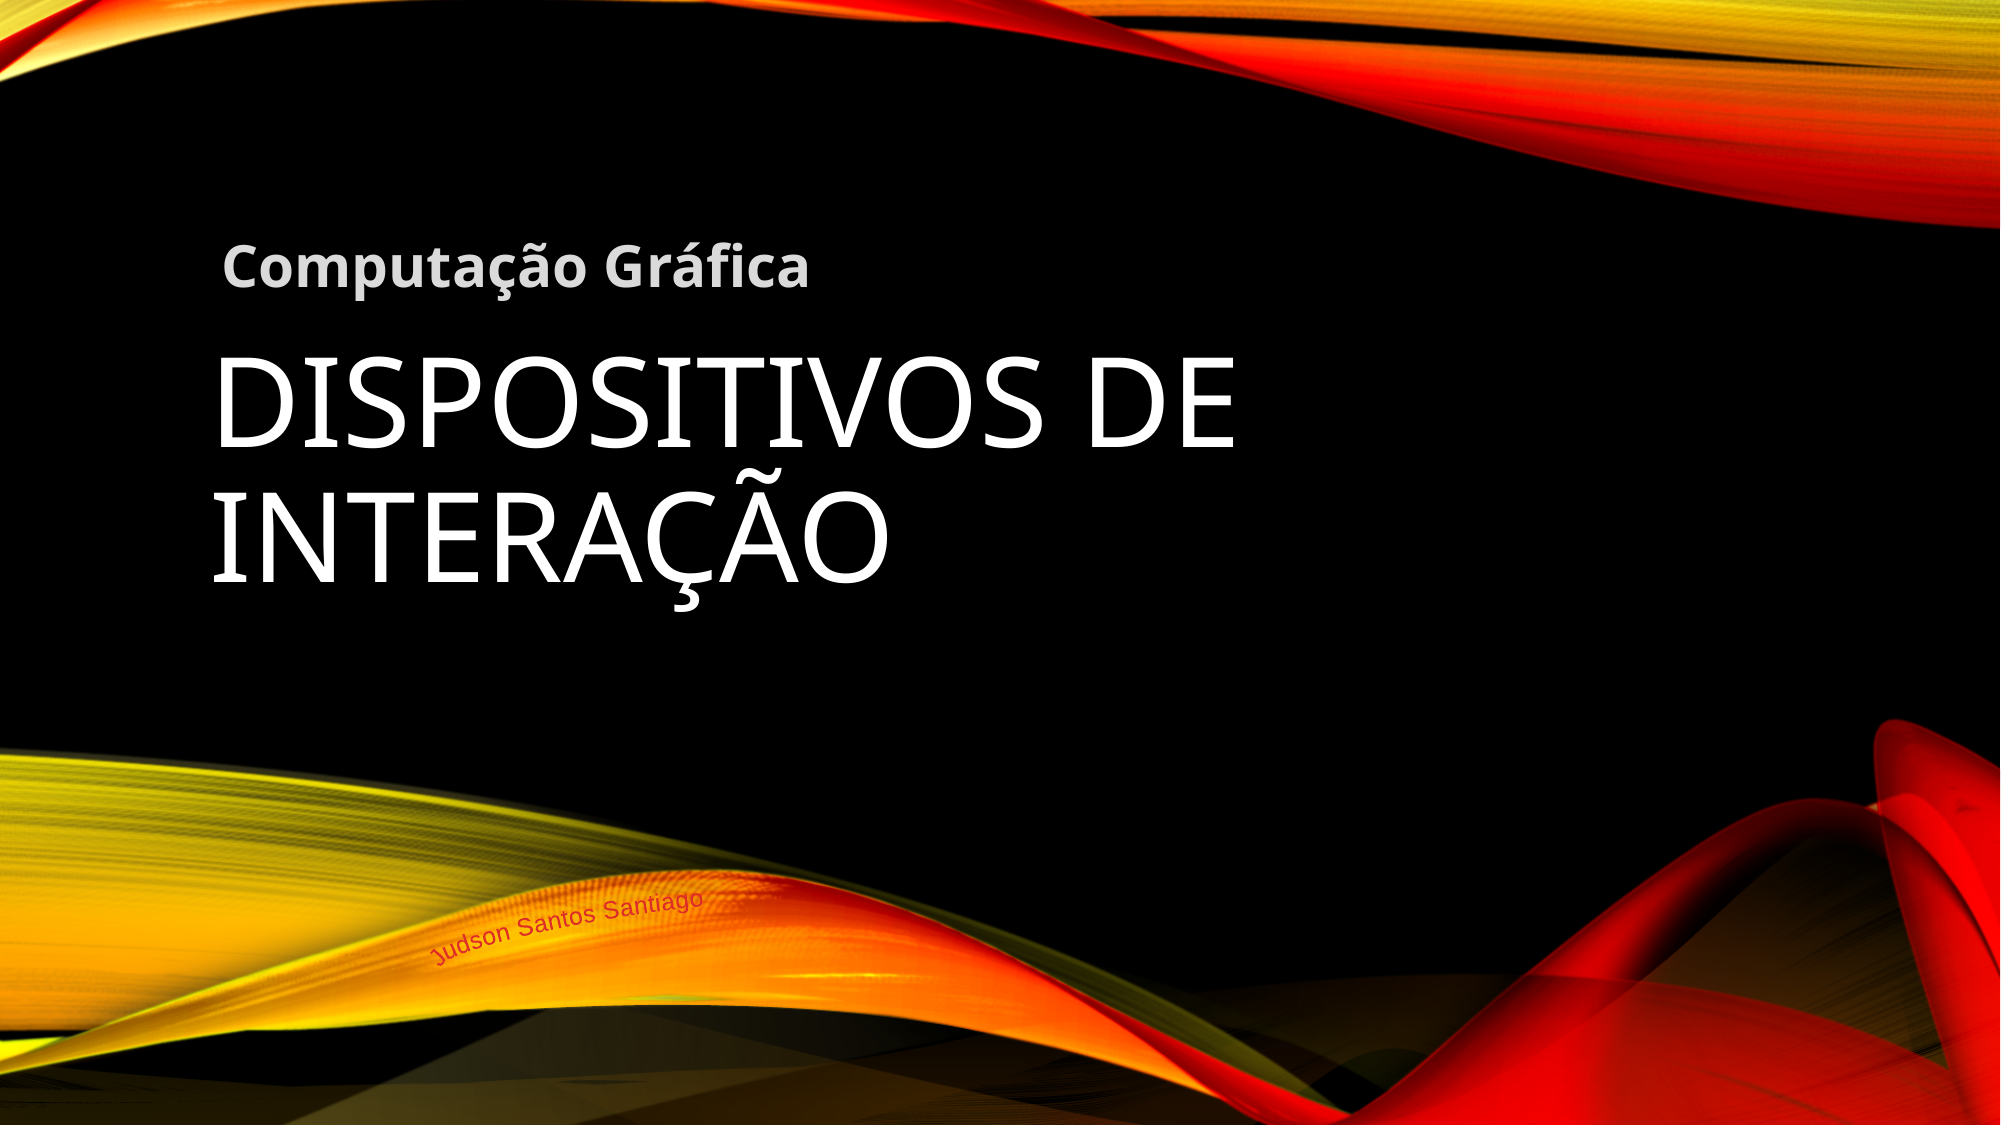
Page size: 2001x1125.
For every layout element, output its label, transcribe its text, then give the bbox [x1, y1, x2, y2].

picture [0, 0, 2001, 231]
title Dispositivos de Interação [194, 331, 1745, 632]
picture [0, 717, 2001, 1125]
